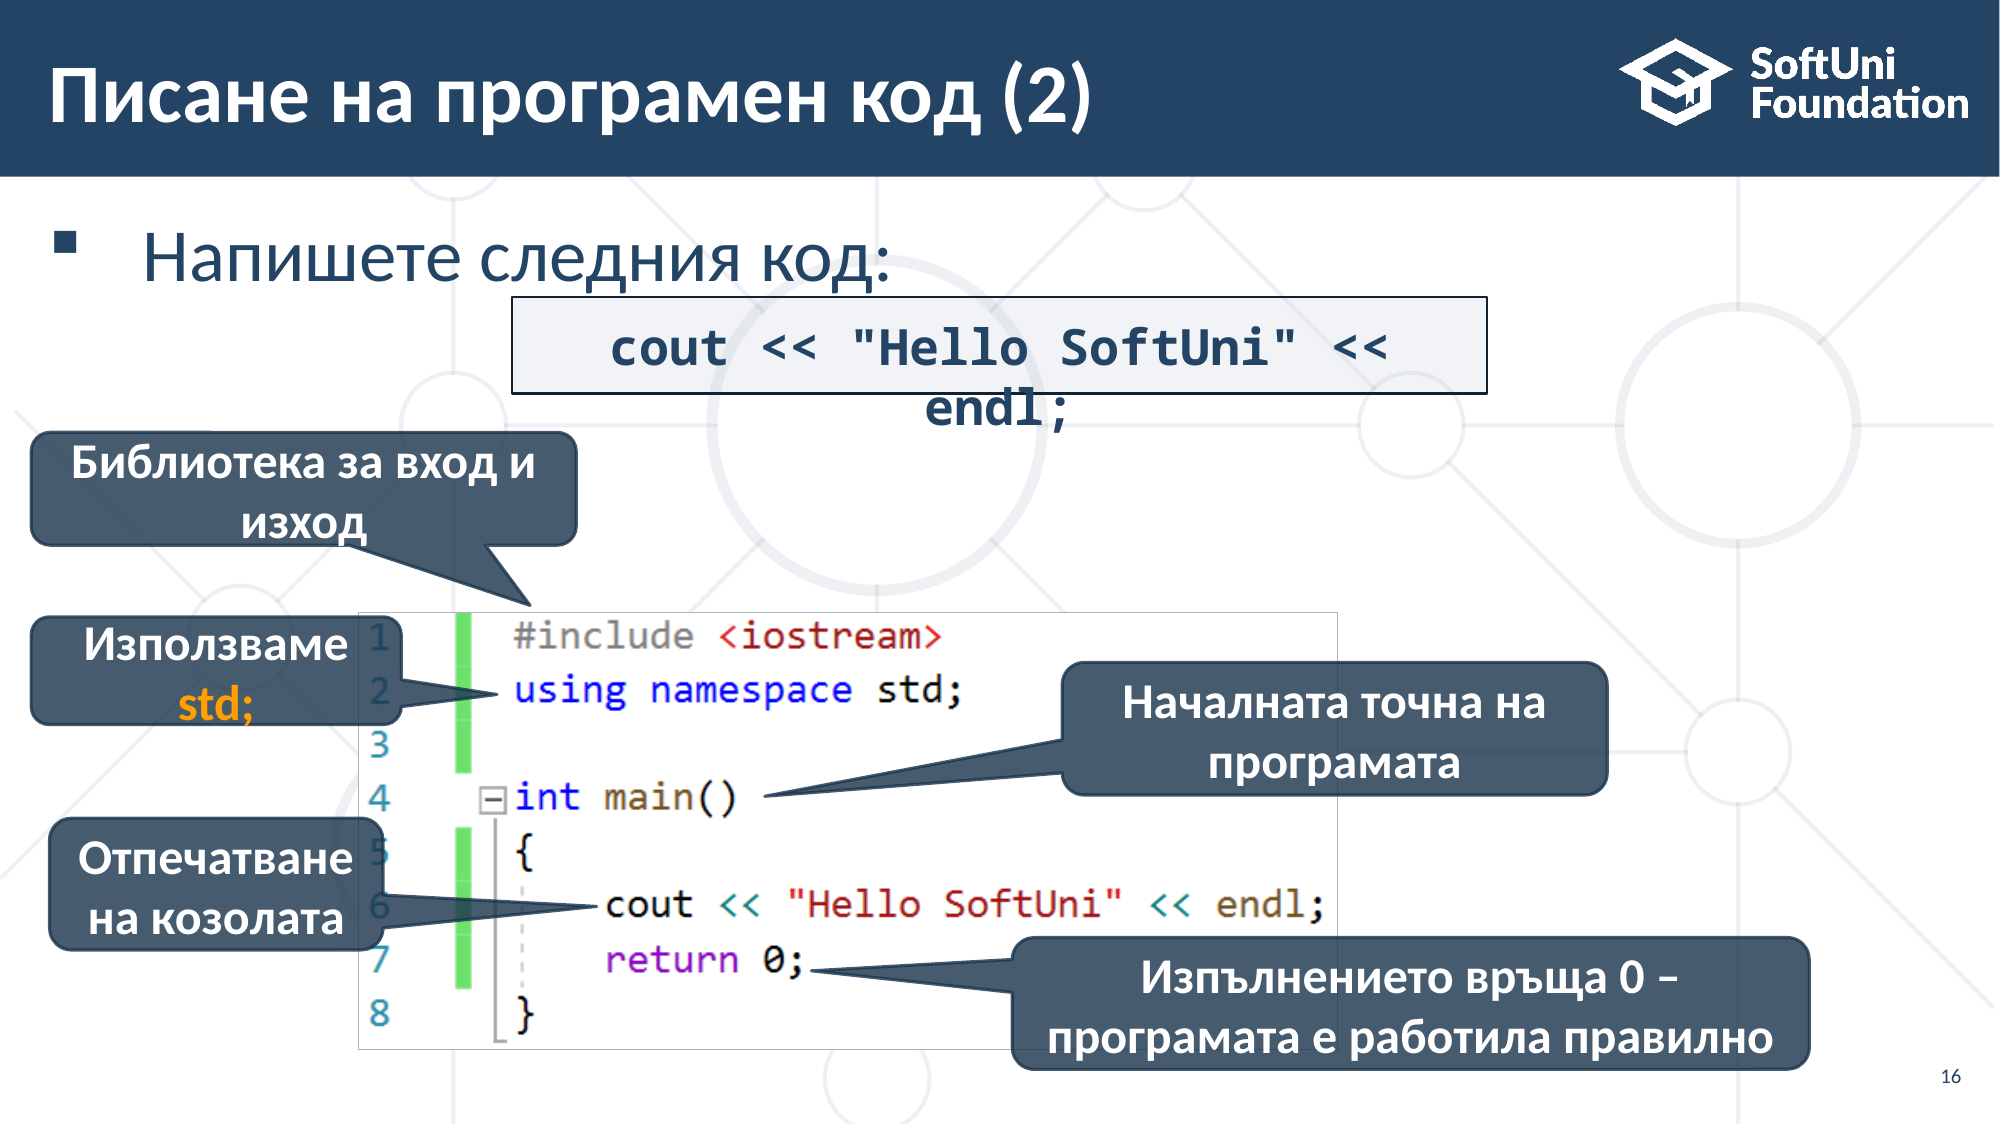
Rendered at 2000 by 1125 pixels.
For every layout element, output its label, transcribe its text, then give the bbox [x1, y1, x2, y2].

text_box Изпълнението връща 0 – програмата е работила правилно [1012, 935, 1812, 1072]
title Писане на програмен код (2) [31, 16, 1591, 162]
text_box Библиотека за вход и изход [29, 430, 579, 608]
picture [358, 612, 1338, 1051]
list cout << "Hello SoftUni" << endl; [511, 296, 1488, 395]
picture [1618, 38, 1968, 126]
text_box Използваме std; [29, 614, 353, 727]
list Напишете следния код: [31, 196, 1969, 1101]
slide_number 16 [1896, 1049, 1968, 1101]
text_box Началната точна на програмата [1343, 660, 1610, 798]
text_box Отпечатване на козолата [47, 816, 352, 953]
